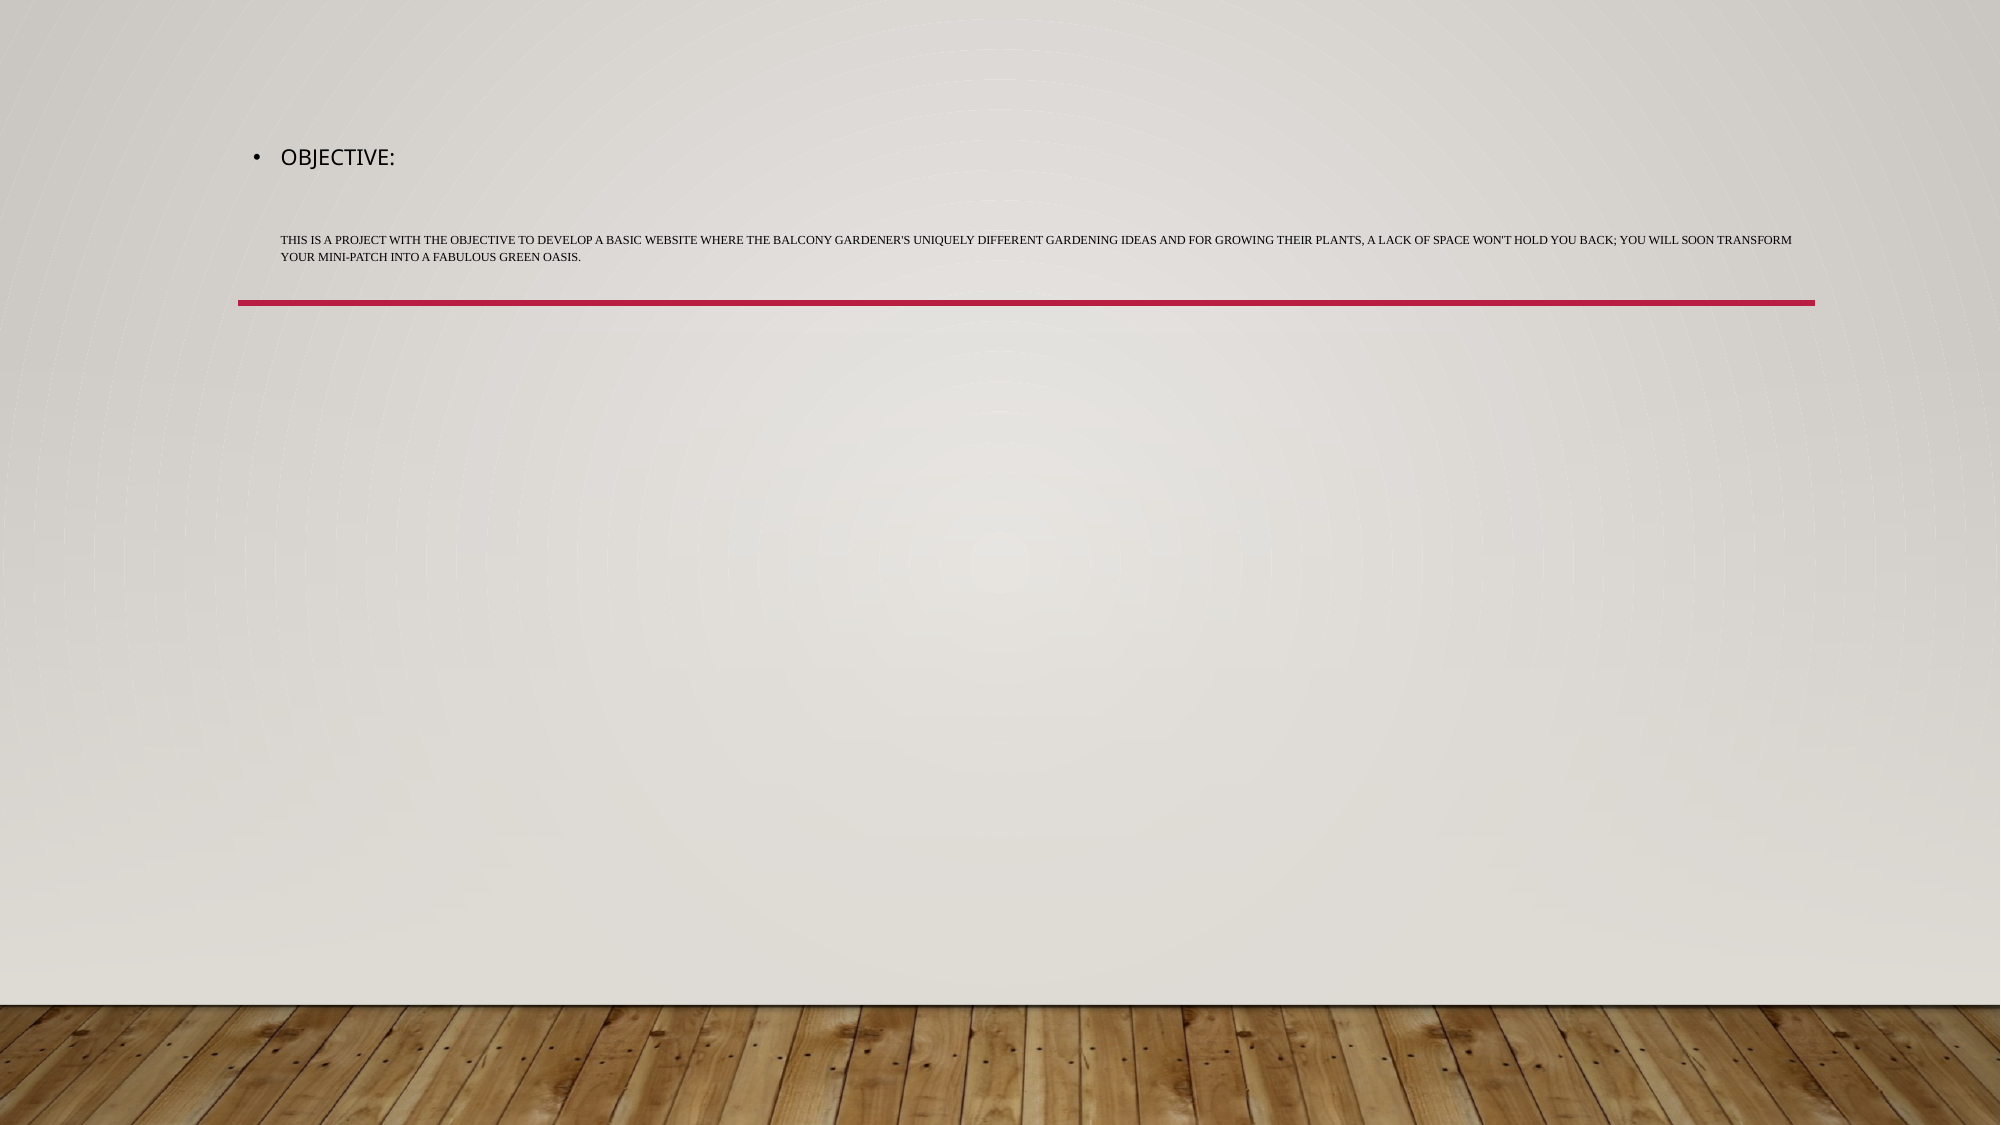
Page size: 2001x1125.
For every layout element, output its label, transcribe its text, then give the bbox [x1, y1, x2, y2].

title Objective: This is a project with the objective to develop a basic website where The Balcony Gardener's uniquely different gardening ideas and for growing their plants, a lack of space won't hold you back; you will soon transform your mini-patch into a fabulous green oasis. [238, 131, 1814, 305]
picture [0, 1005, 2000, 1125]
